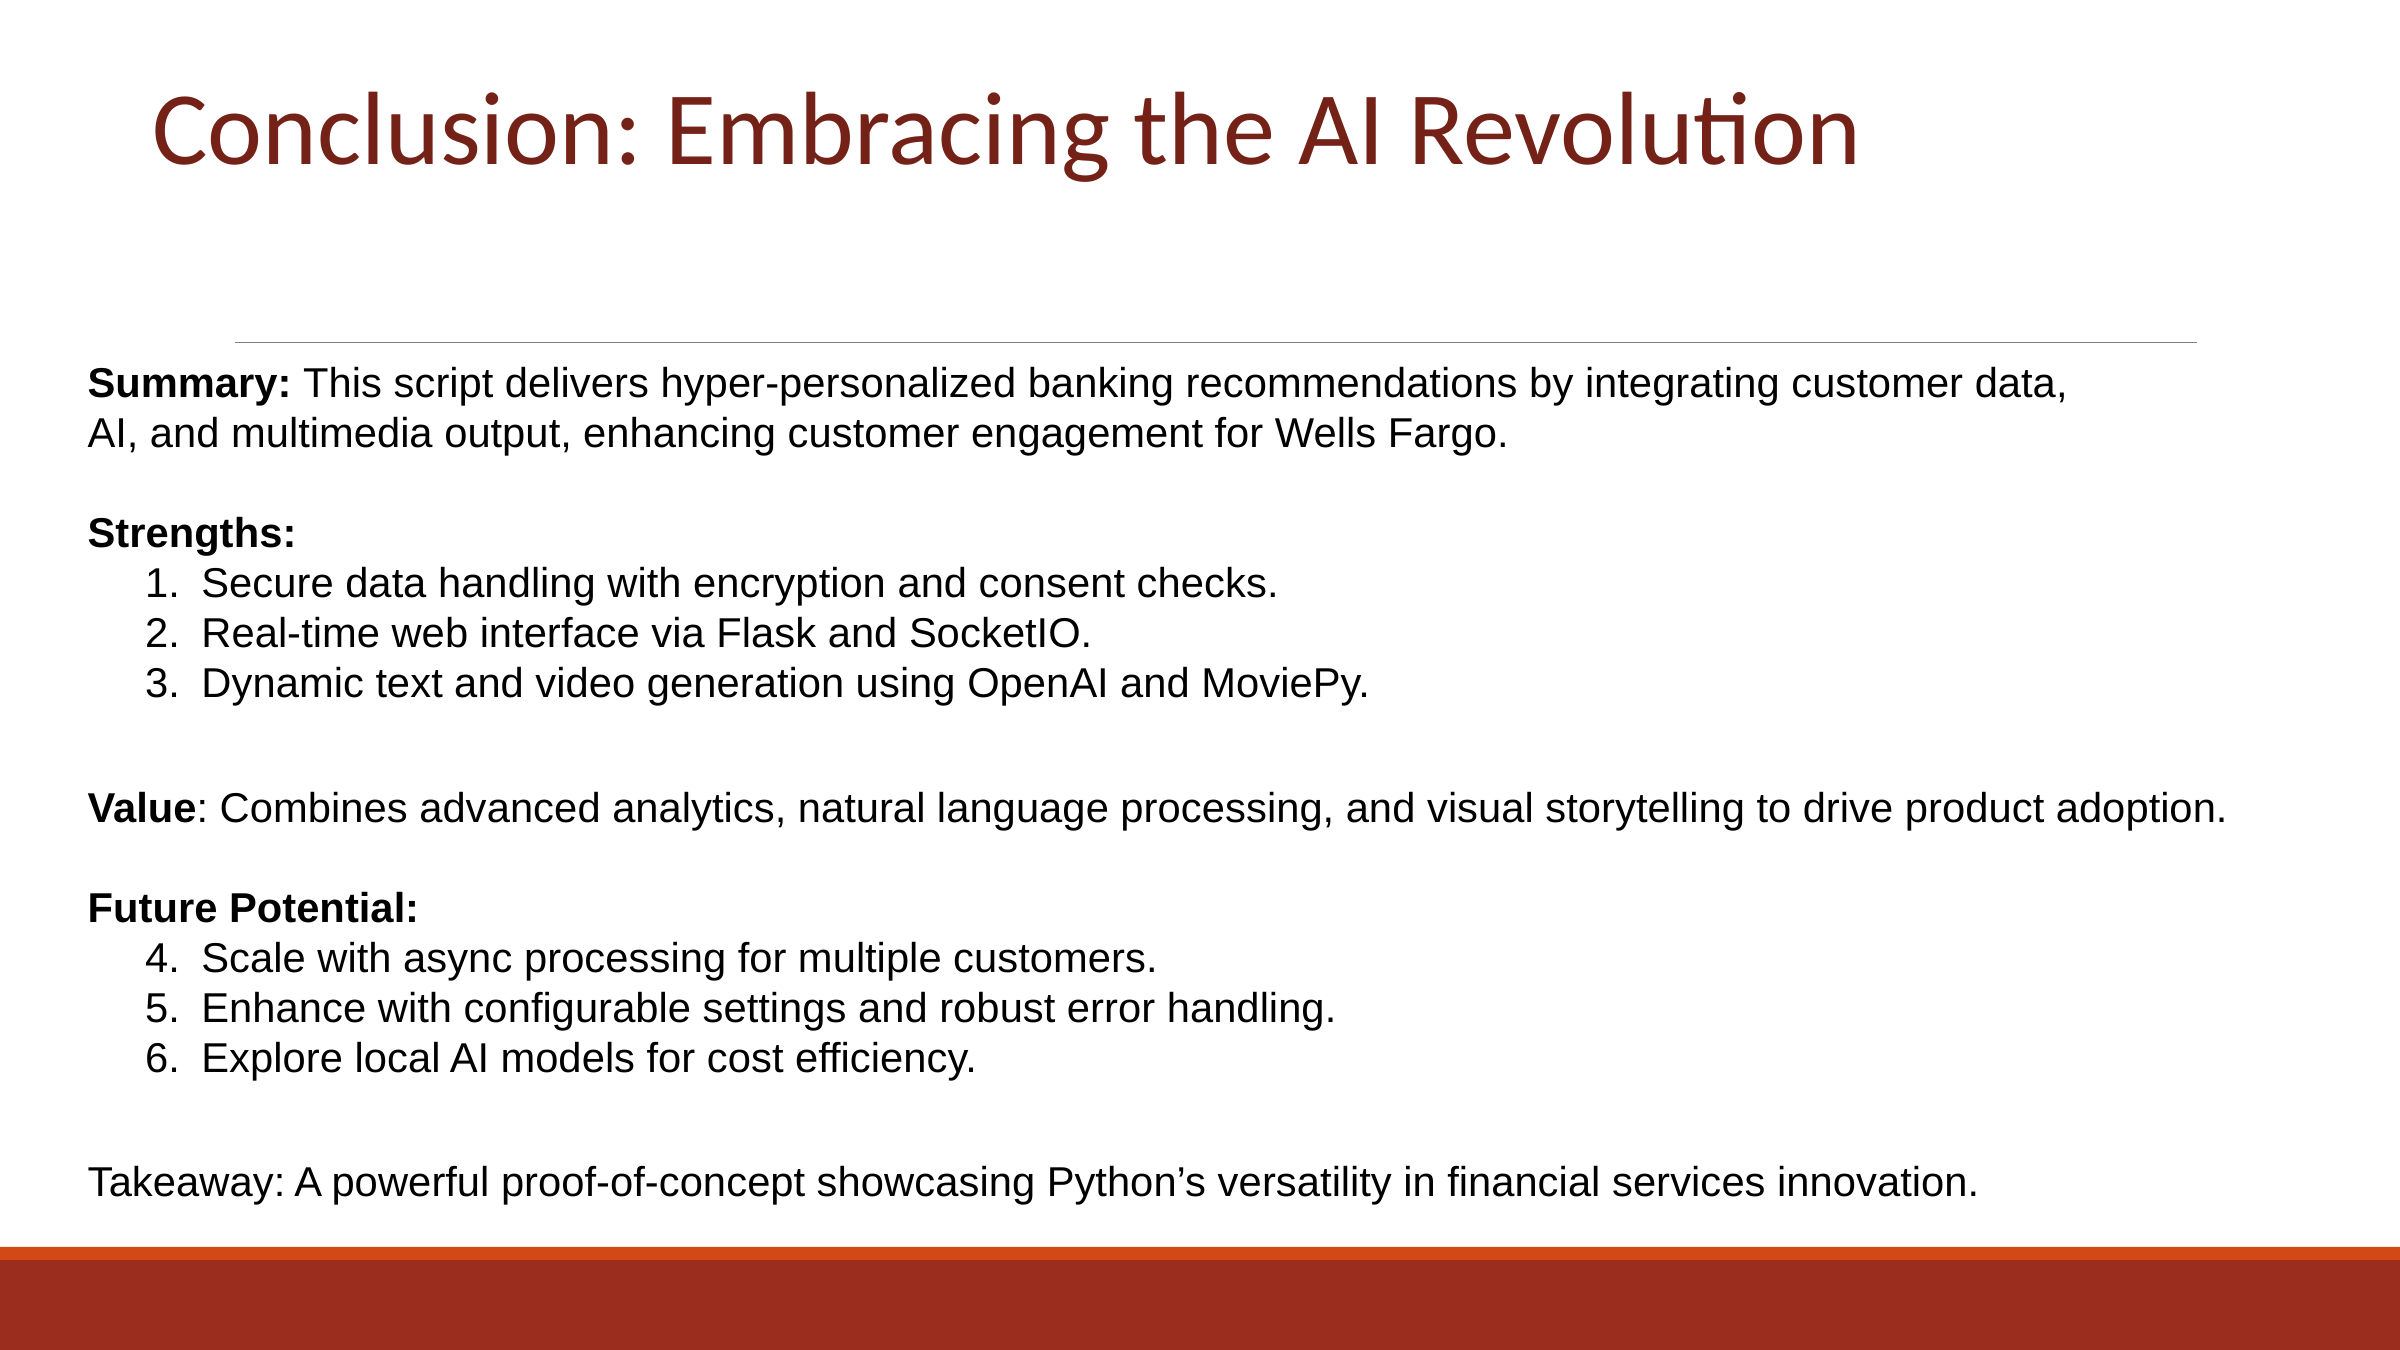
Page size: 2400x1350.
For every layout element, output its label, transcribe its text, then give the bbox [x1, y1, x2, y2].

list Summary: This script delivers hyper-personalized banking recommendations by integrating customer data, AI, and multimedia output, enhancing customer engagement for Wells Fargo. Strengths: Secure data handling with encryption and consent checks. Real-time web interface via Flask and SocketIO. Dynamic text and video generation using OpenAI and MoviePy. Value: Combines advanced analytics, natural language processing, and visual storytelling to drive product adoption. Future Potential: Scale with async processing for multiple customers. Enhance with configurable settings and robust error handling. Explore local AI models for cost efficiency. Takeaway: A powerful proof-of-concept showcasing Python’s versatility in financial services innovation. [72, 355, 2400, 1213]
text_box Conclusion: Embracing the AI Revolution [152, 64, 2283, 186]
